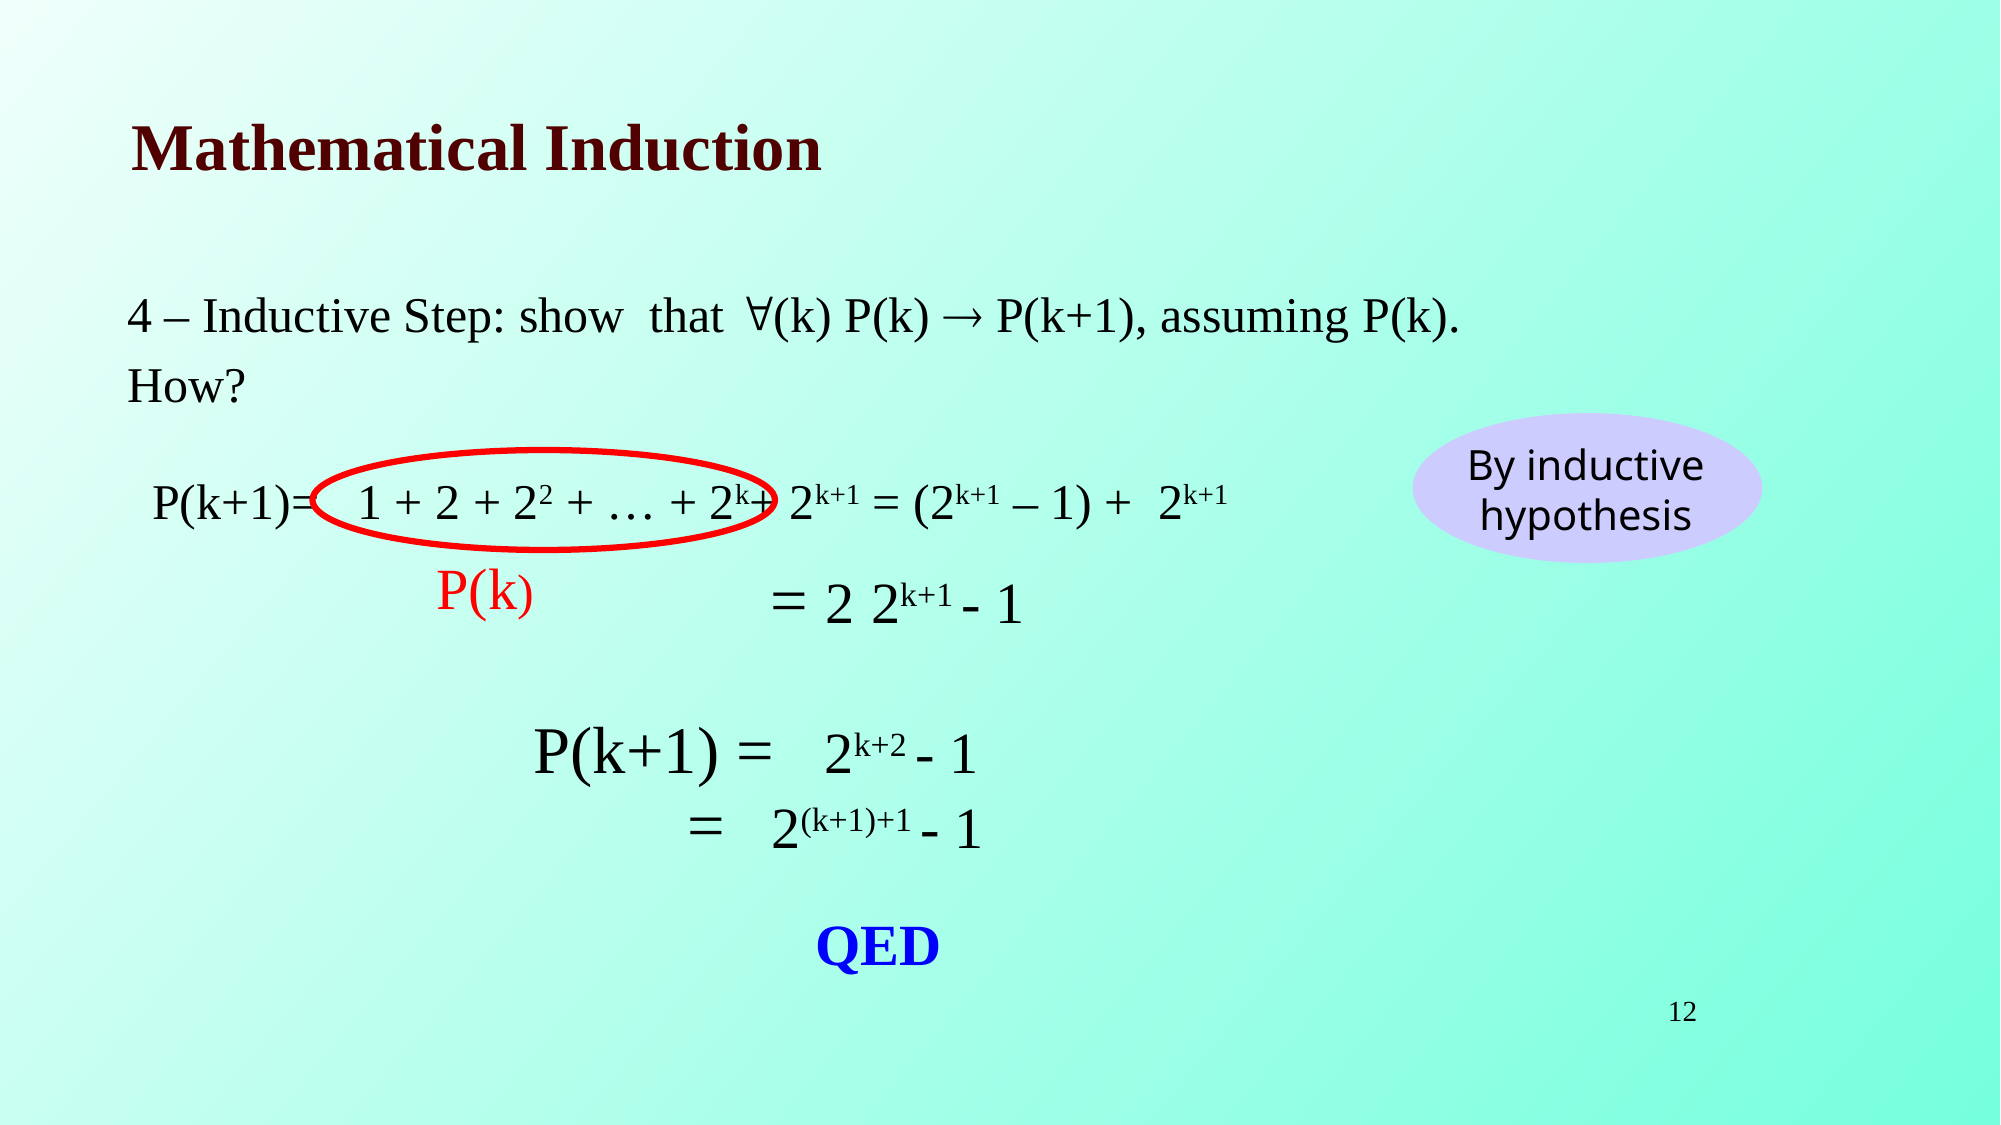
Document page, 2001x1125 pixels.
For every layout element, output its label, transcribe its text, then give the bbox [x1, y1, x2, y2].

text_box = 2(k+1)+1 - 1 [673, 774, 999, 870]
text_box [312, 449, 776, 631]
text_box P(k+1)= 1 + 2 + 22 + … + 2k+ 2k+1 = (2k+1 – 1) + 2k+1 [779, 462, 1338, 550]
text_box QED [800, 900, 957, 985]
text_box 4 – Inductive Step: show that (k) P(k)  P(k+1), assuming P(k). How? [112, 275, 1588, 388]
text_box P(k+1) = 2k+2 - 1 [518, 699, 994, 795]
slide_number 12 [1245, 984, 1713, 1063]
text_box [1412, 412, 1763, 564]
title Mathematical Induction [99, 50, 1900, 238]
text_box P(k+1)= 1 + 2 + 22 + … + 2k+ 2k+1 = (2k+1 – 1) + 2k+1 [137, 462, 307, 550]
text_box = 2 2k+1 - 1 [755, 549, 1040, 645]
text_box [62, 600, 1225, 788]
